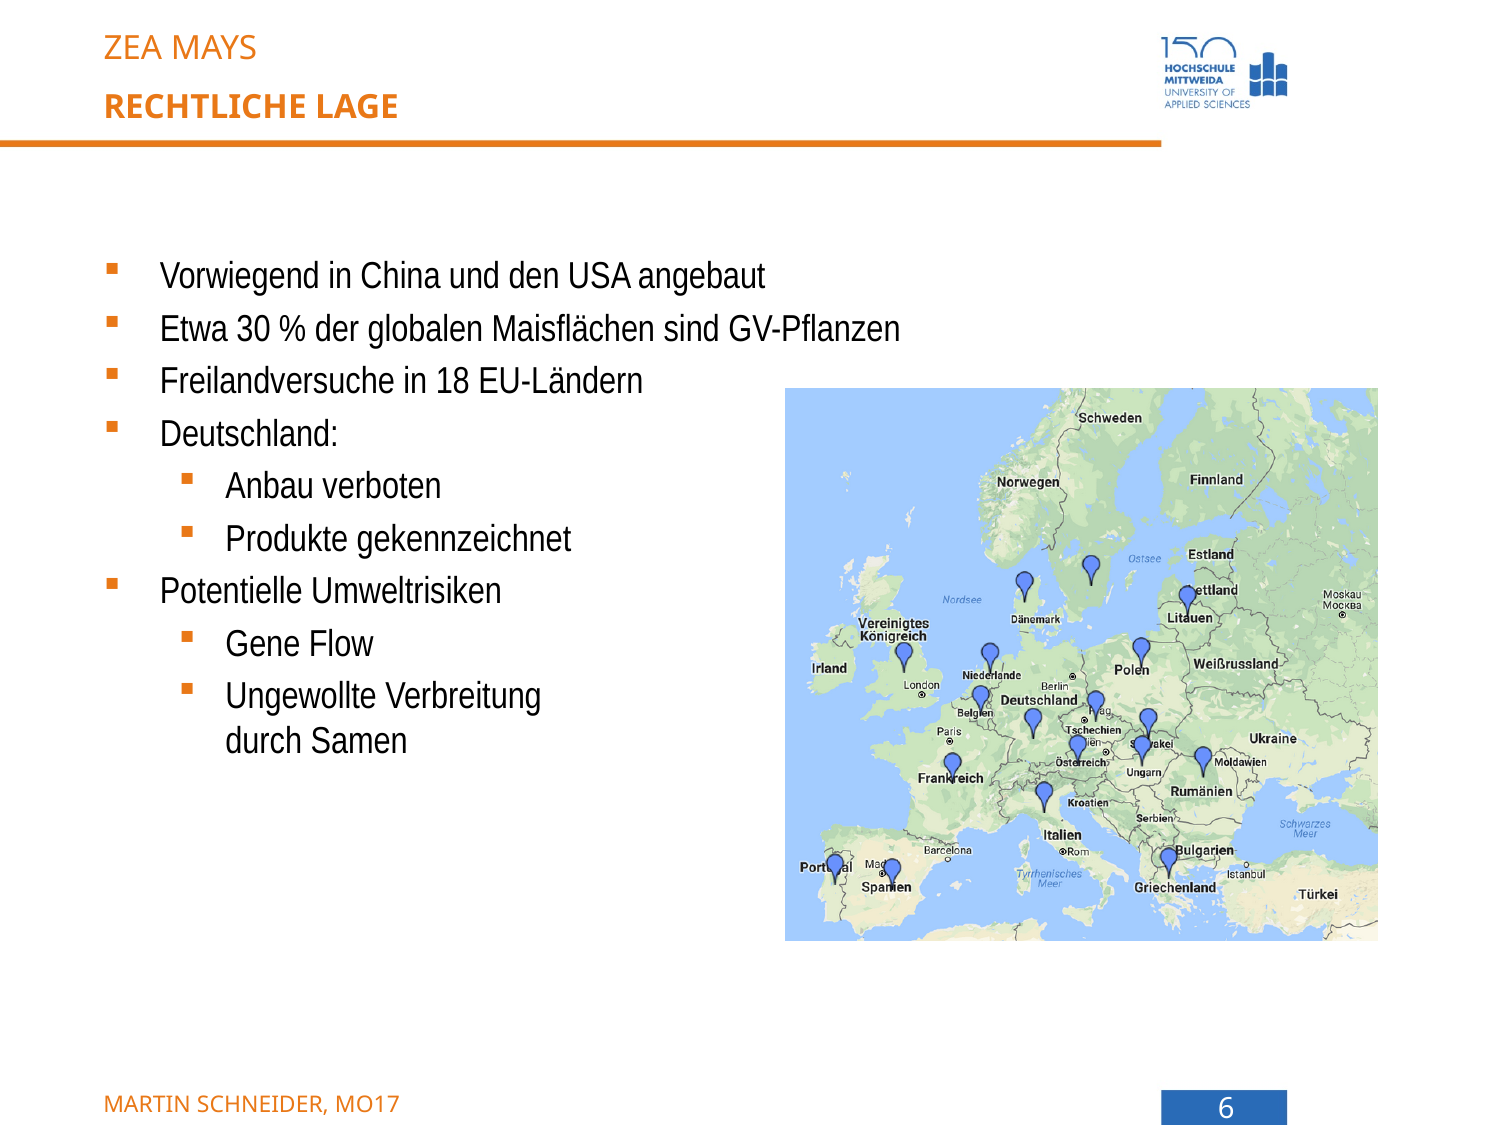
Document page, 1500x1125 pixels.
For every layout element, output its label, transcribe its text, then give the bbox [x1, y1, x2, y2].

footer Martin Schneider, MO17 [88, 1082, 1152, 1125]
picture [0, 0, 1500, 1125]
slide_number 6 [1163, 1082, 1289, 1125]
list Zea mays [88, 19, 1152, 79]
title Rechtliche Lage [88, 79, 1152, 138]
list Vorwiegend in China und den USA angebaut Etwa 30 % der globalen Maisflächen sind GV-Pflanzen Freilandversuche in 18 EU-Ländern Deutschland: Anbau verboten Produkte gekennzeichnet Potentielle Umweltrisiken Gene Flow Ungewollte Verbreitung durch Samen [88, 243, 1412, 1005]
